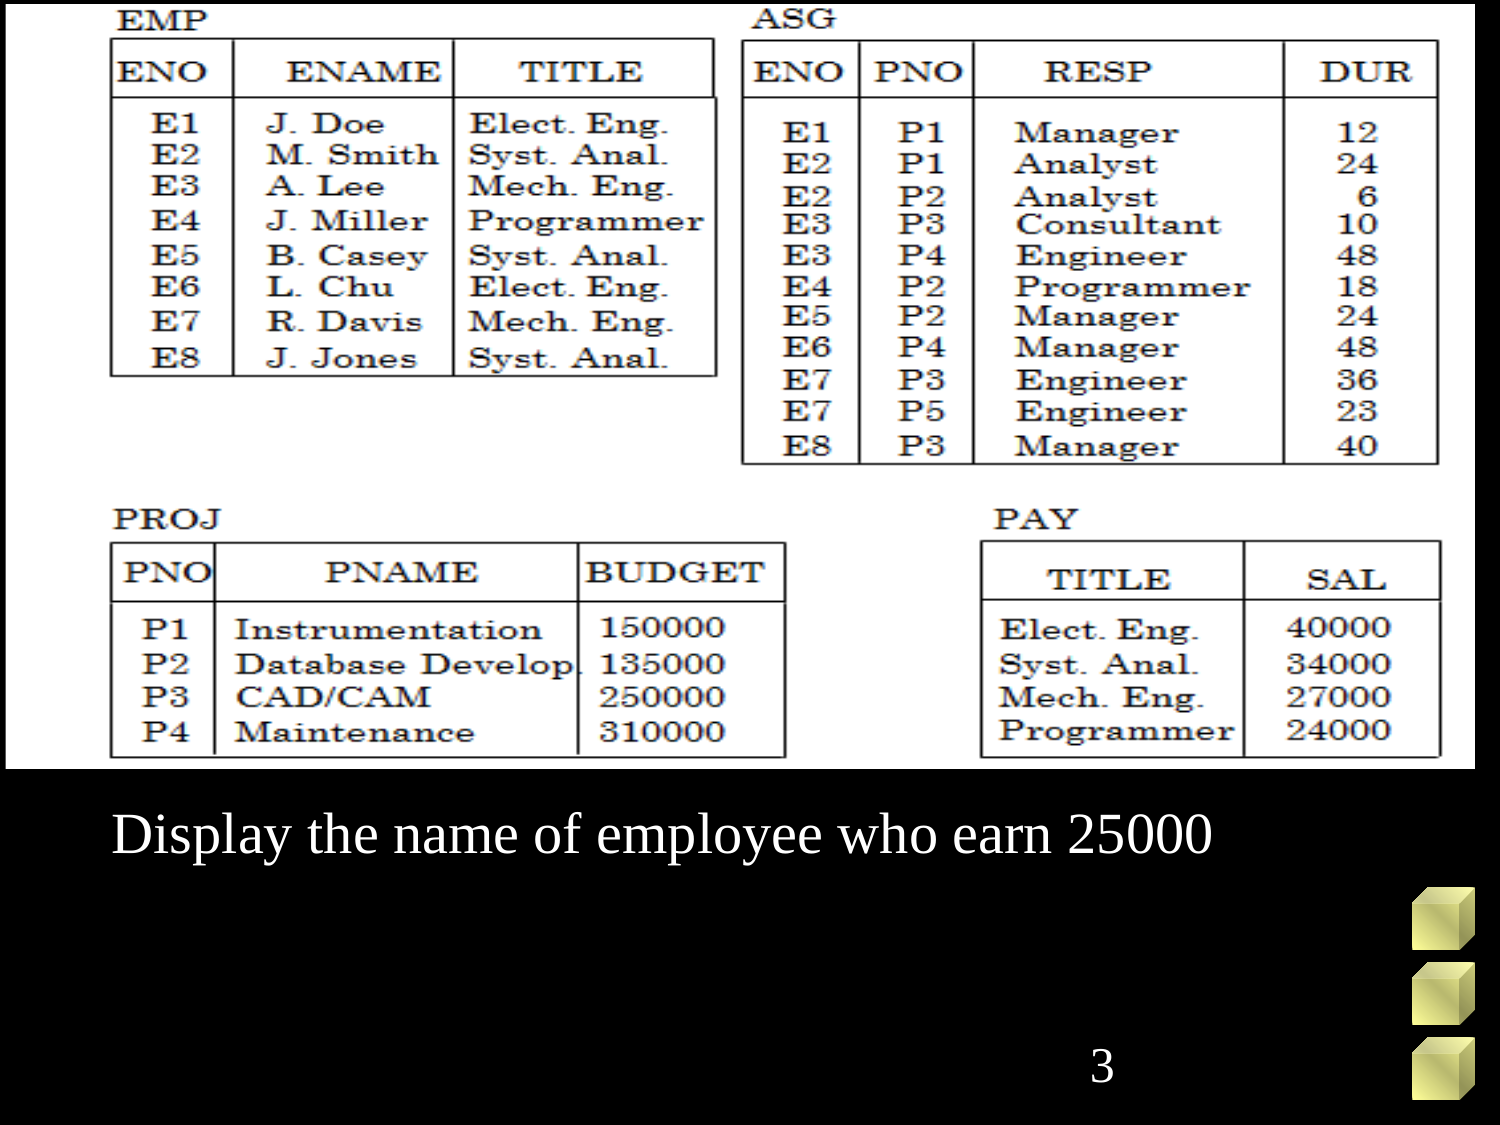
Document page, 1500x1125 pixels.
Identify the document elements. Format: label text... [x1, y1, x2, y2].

text_box Display the name of employee who earn 25000 [96, 787, 1262, 873]
slide_number ‹#› [1074, 1025, 1425, 1104]
picture [5, 4, 1476, 769]
